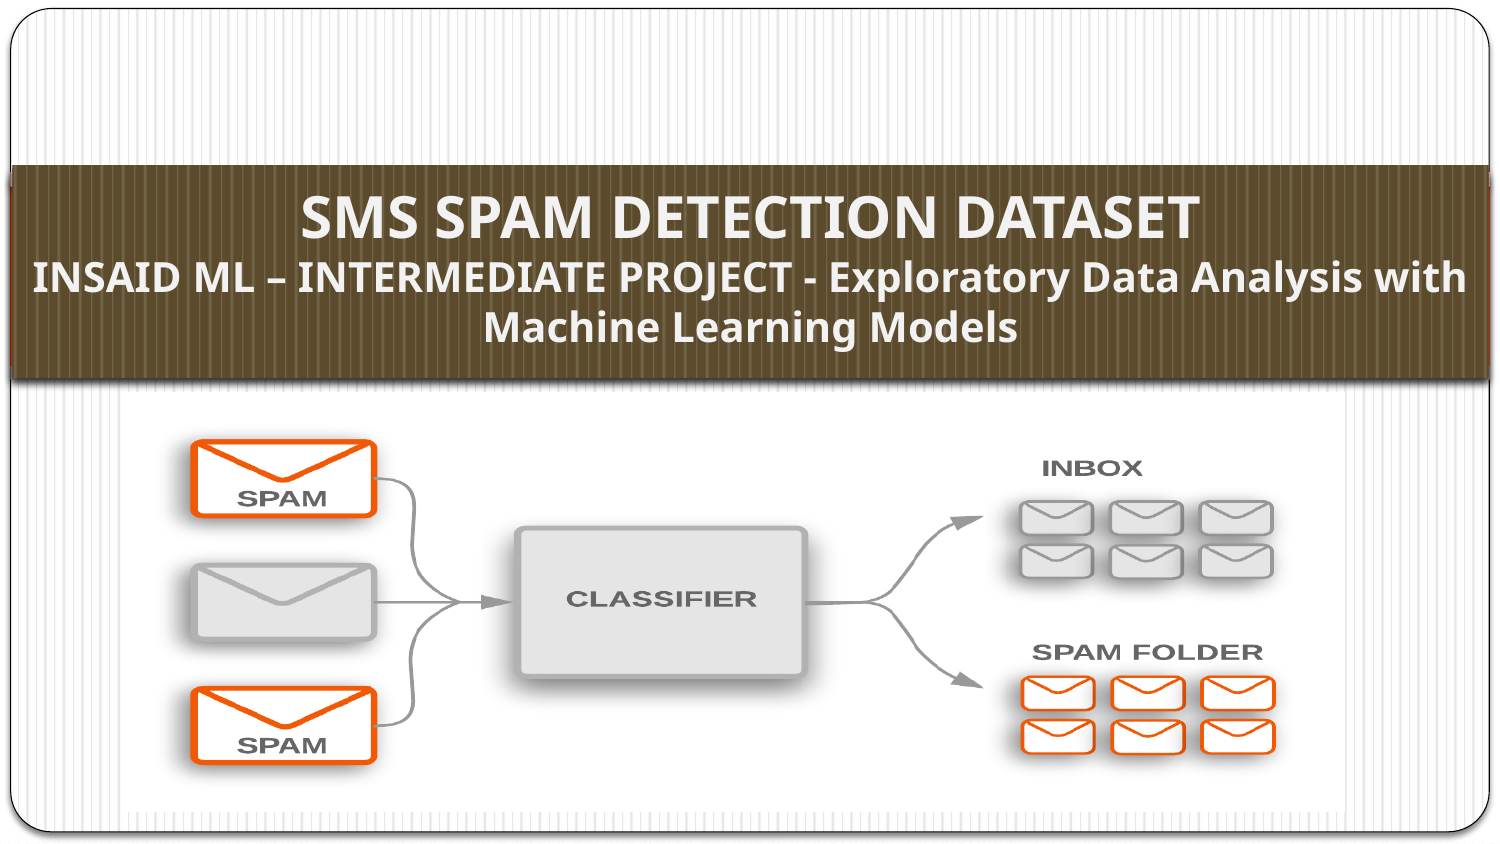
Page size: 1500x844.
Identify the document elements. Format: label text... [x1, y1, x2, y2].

text_box [25, 0, 76, 27]
picture [122, 391, 1346, 812]
text_box SMS SPAM DETECTION DATASET INSAID ML – INTERMEDIATE PROJECT - Exploratory Data Analysis with Machine Learning Models [12, 165, 1489, 378]
